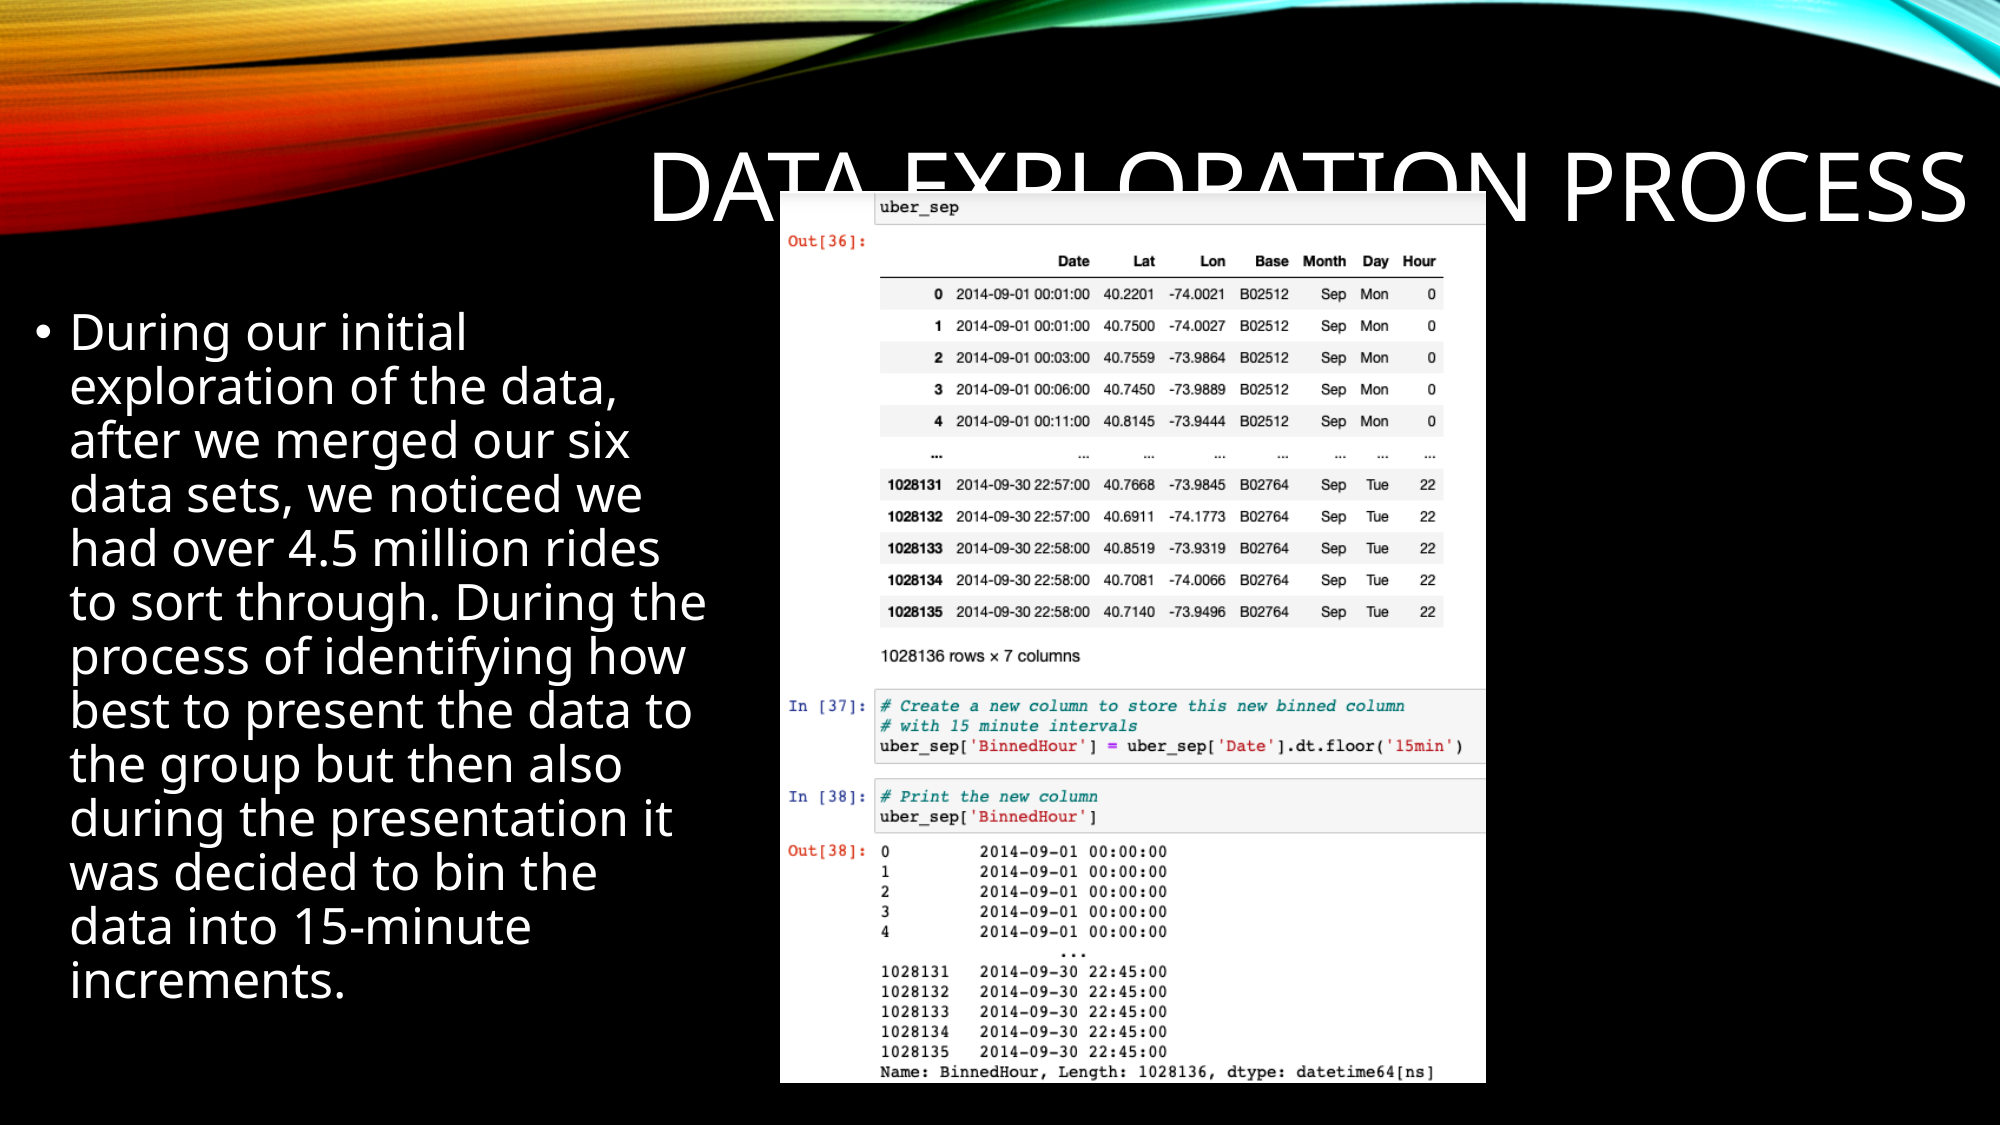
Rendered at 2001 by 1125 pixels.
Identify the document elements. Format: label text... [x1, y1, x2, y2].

title Data Exploration process [572, 84, 1986, 297]
list During our initial exploration of the data, after we merged our six data sets, we noticed we had over 4.5 million rides to sort through. During the process of identifying how best to present the data to the group but then also during the presentation it was decided to bin the data into 15-minute increments. [19, 299, 725, 1041]
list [780, 190, 1486, 1083]
picture [0, 0, 2000, 237]
